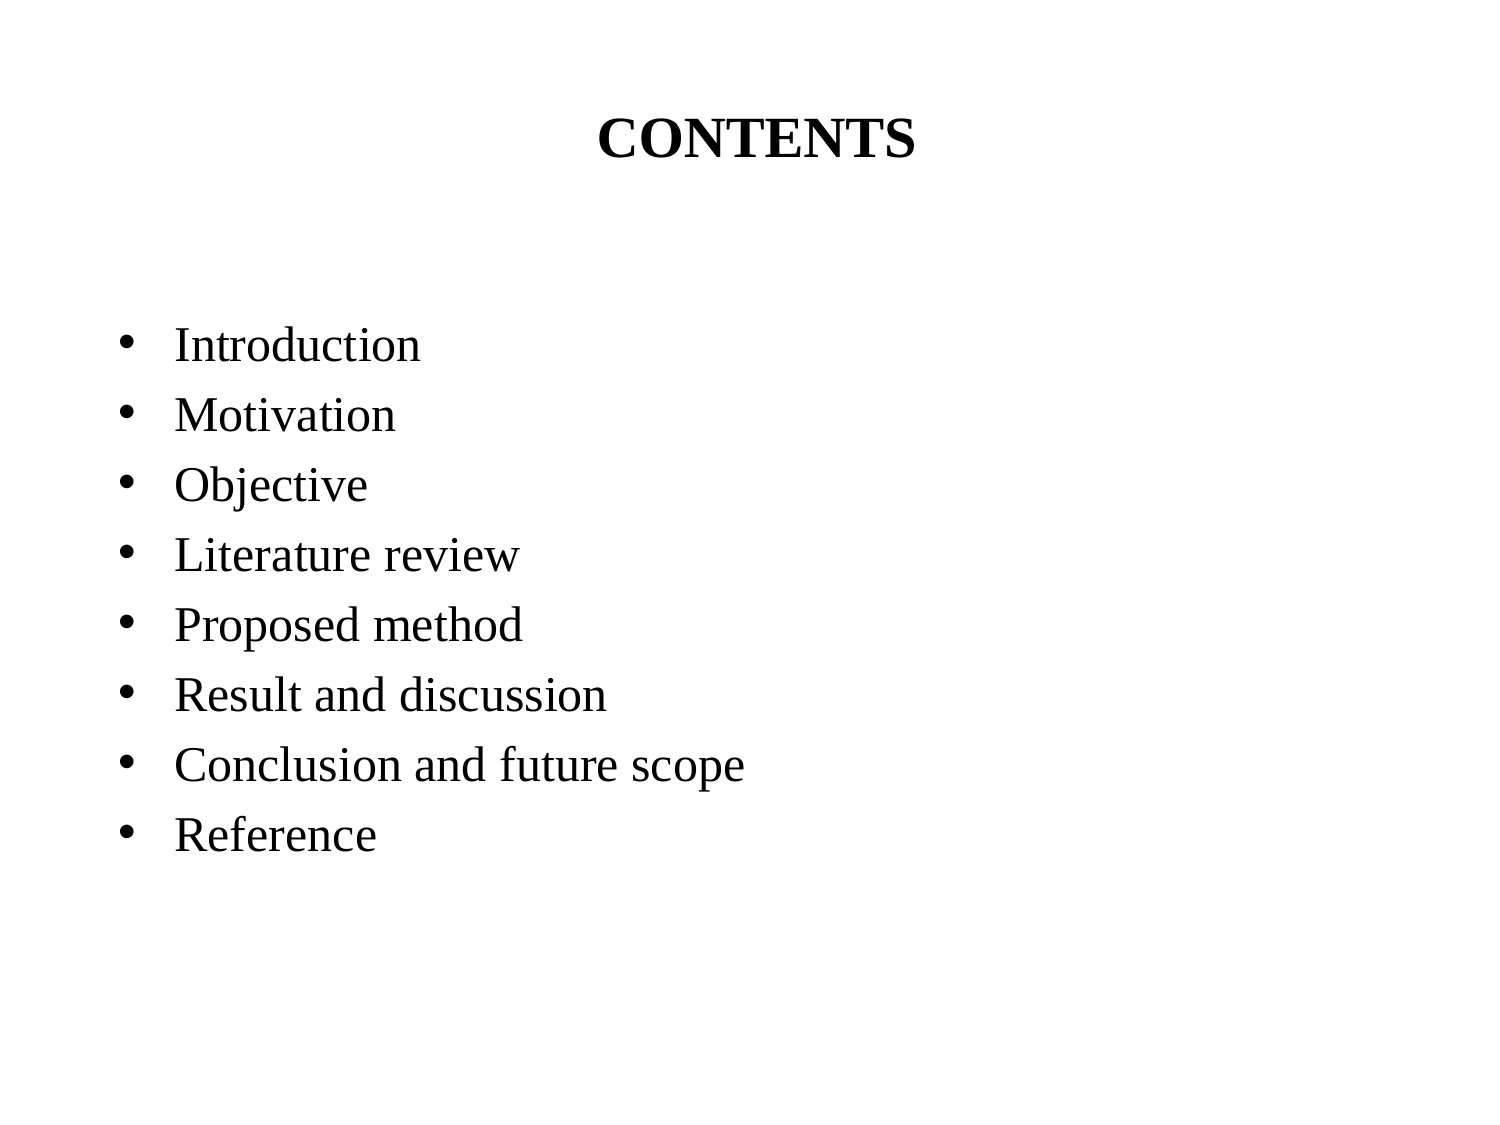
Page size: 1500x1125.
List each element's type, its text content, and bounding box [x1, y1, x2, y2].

list Introduction Motivation Objective Literature review Proposed method Result and discussion Conclusion and future scope Reference [103, 303, 1397, 1018]
title CONTENTS [75, 45, 1425, 233]
